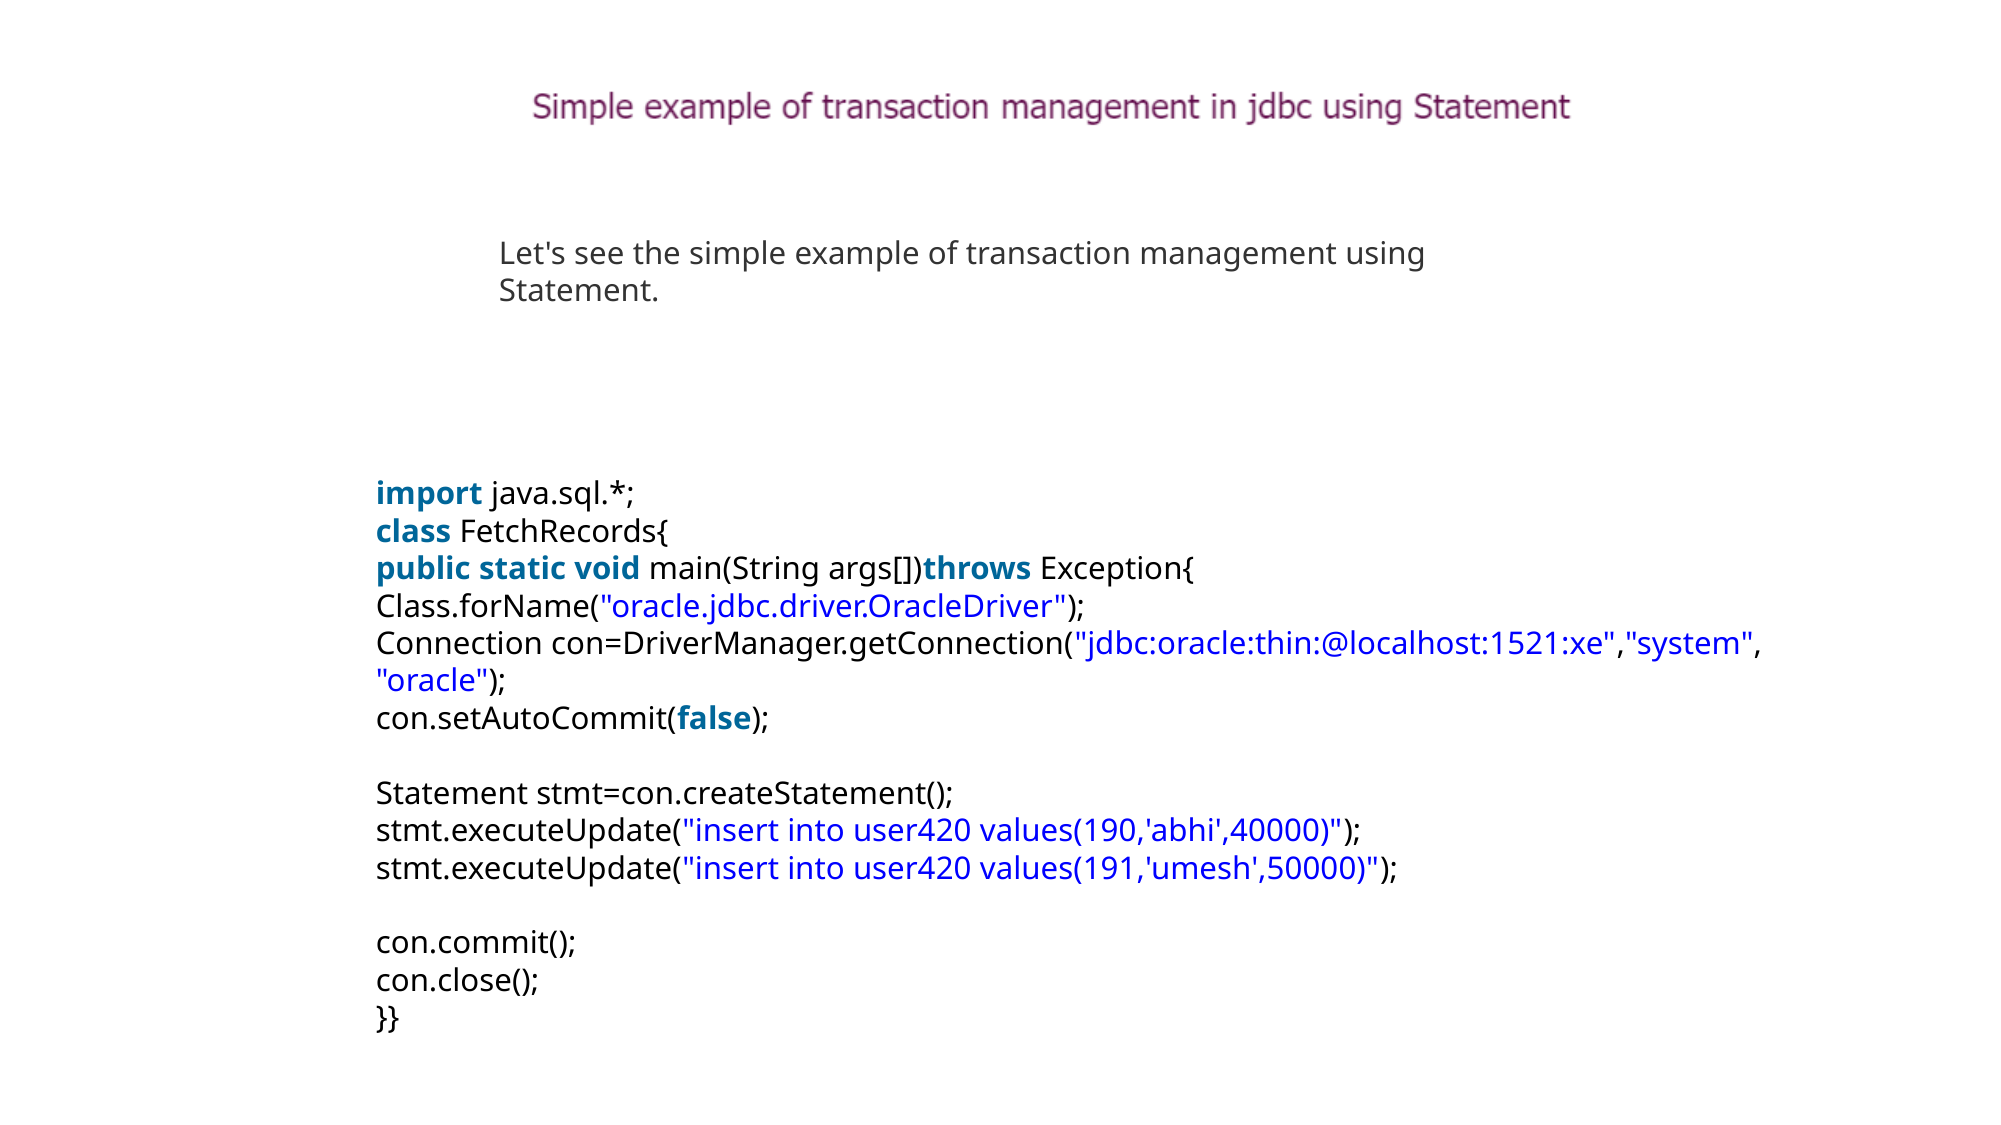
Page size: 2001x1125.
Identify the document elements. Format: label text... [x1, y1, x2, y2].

picture [508, 67, 1626, 144]
text_box Let's see the simple example of transaction management using Statement. [484, 225, 1556, 316]
text_box import java.sql.*; class FetchRecords{ public static void main(String args[])throws Exception{ Class.forName("oracle.jdbc.driver.OracleDriver"); Connection con=DriverManager.getConnection("jdbc:oracle:thin:@localhost:1521:xe","system","oracle"); con.setAutoCommit(false); Statement stmt=con.createStatement(); stmt.executeUpdate("insert into user420 values(190,'abhi',40000)"); stmt.executeUpdate("insert into user420 values(191,'umesh',50000)"); con.commit(); con.close(); }} [361, 466, 1779, 1043]
